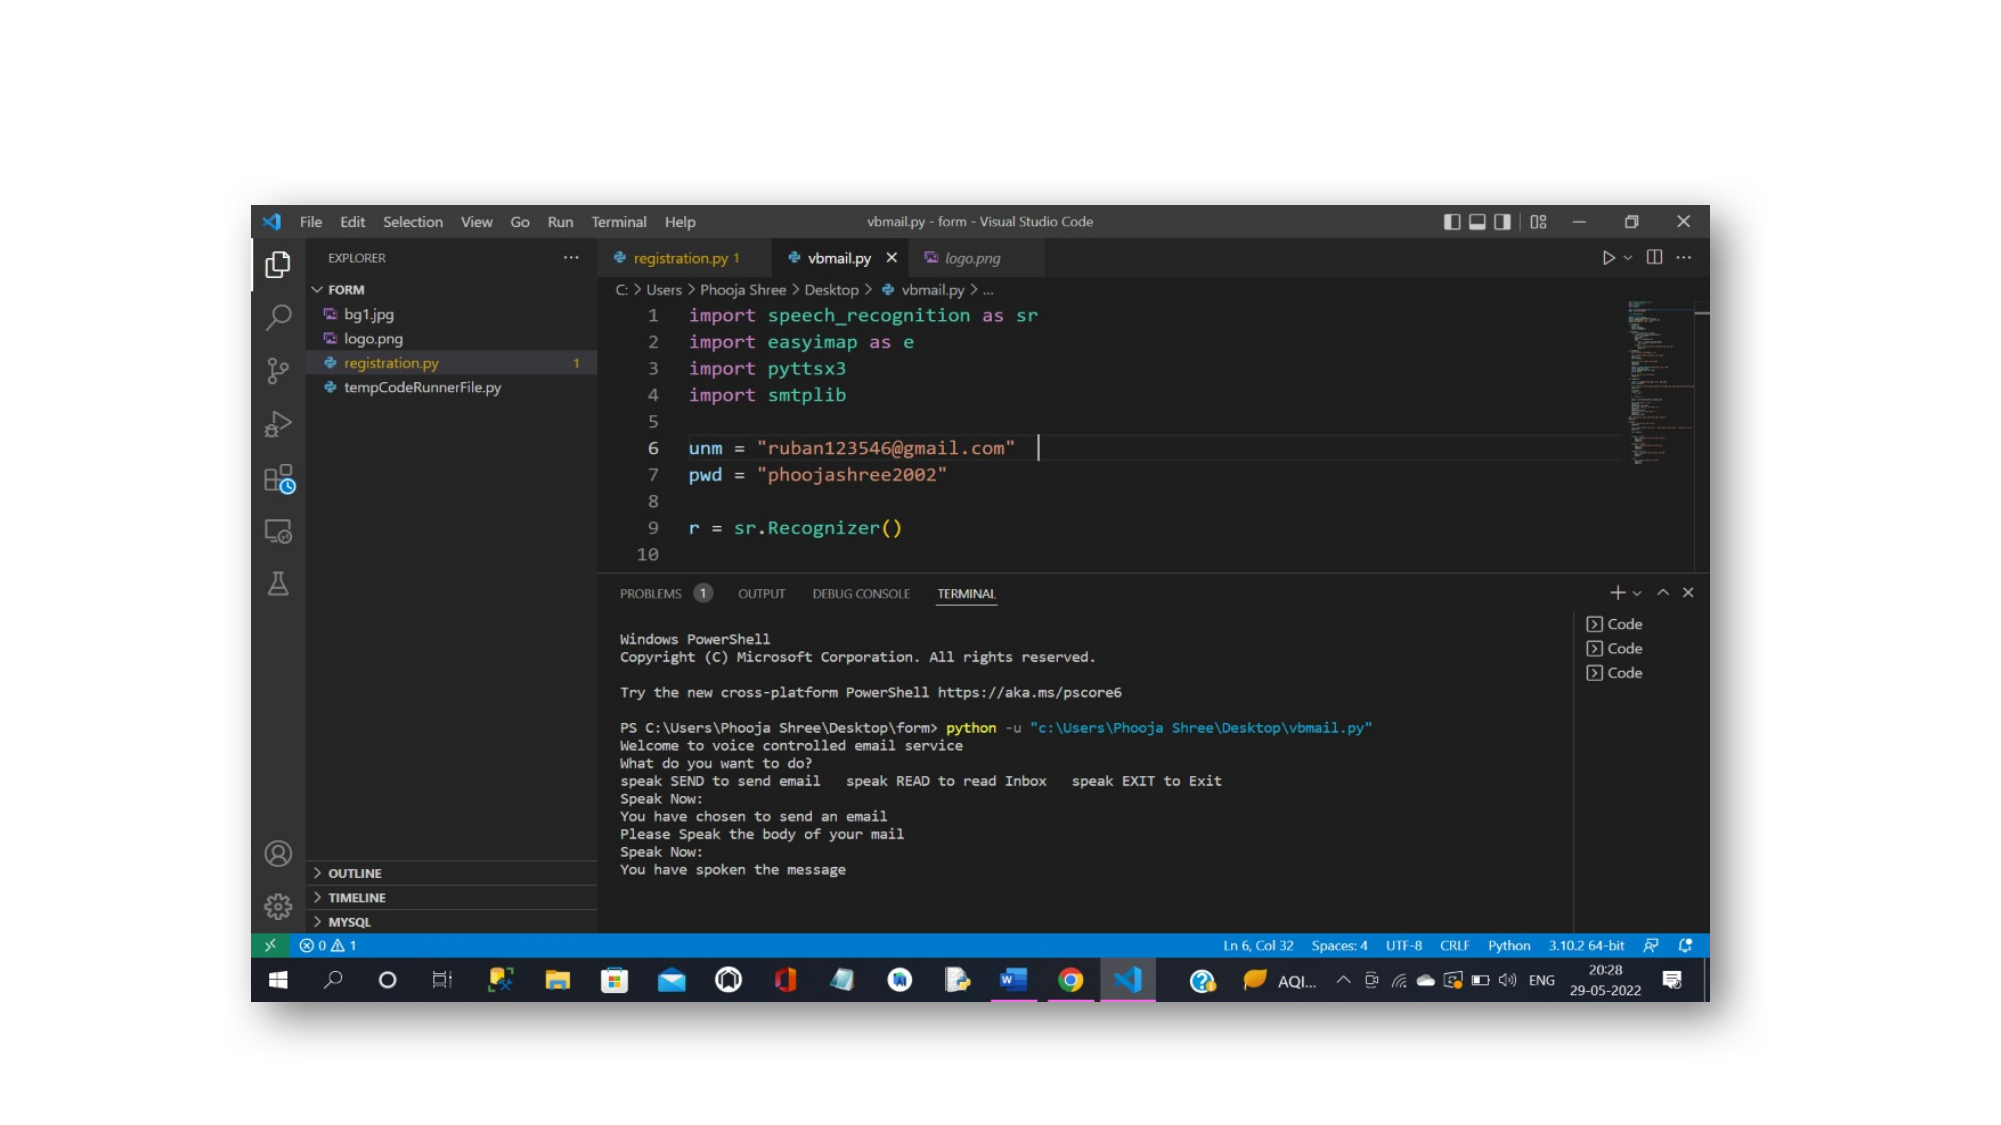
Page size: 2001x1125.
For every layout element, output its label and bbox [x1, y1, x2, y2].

list [251, 205, 1710, 1002]
